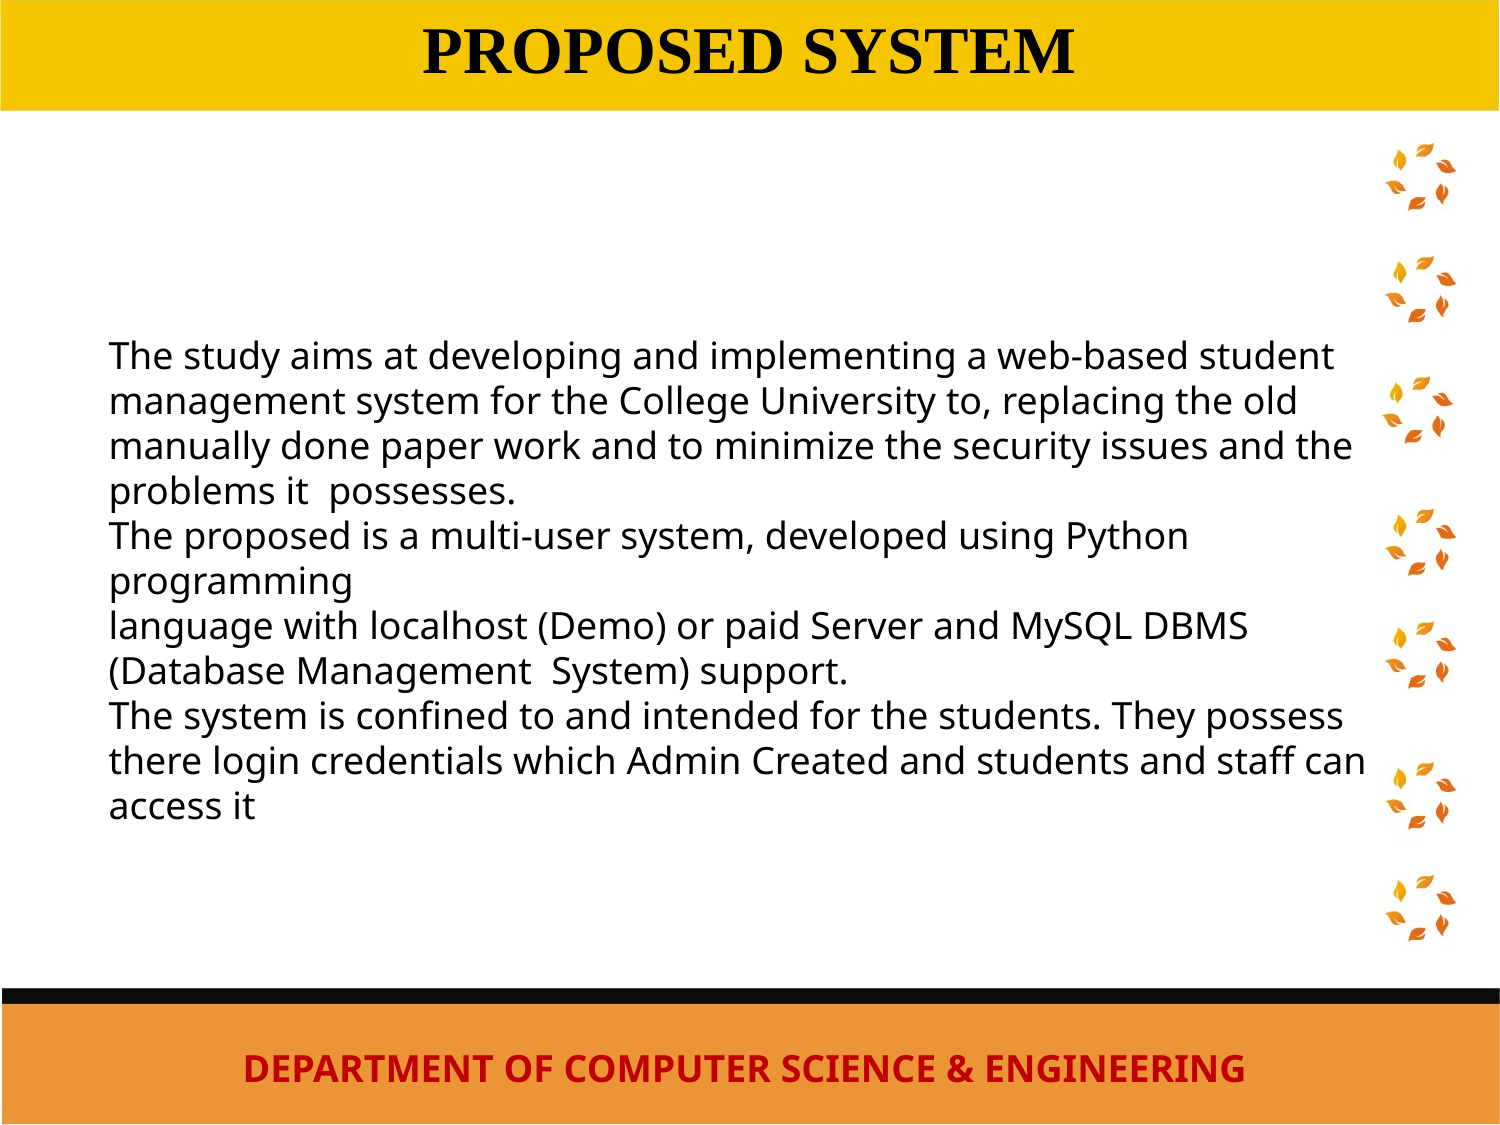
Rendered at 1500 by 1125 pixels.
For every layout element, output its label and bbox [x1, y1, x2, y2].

list [0, 0, 1500, 1125]
